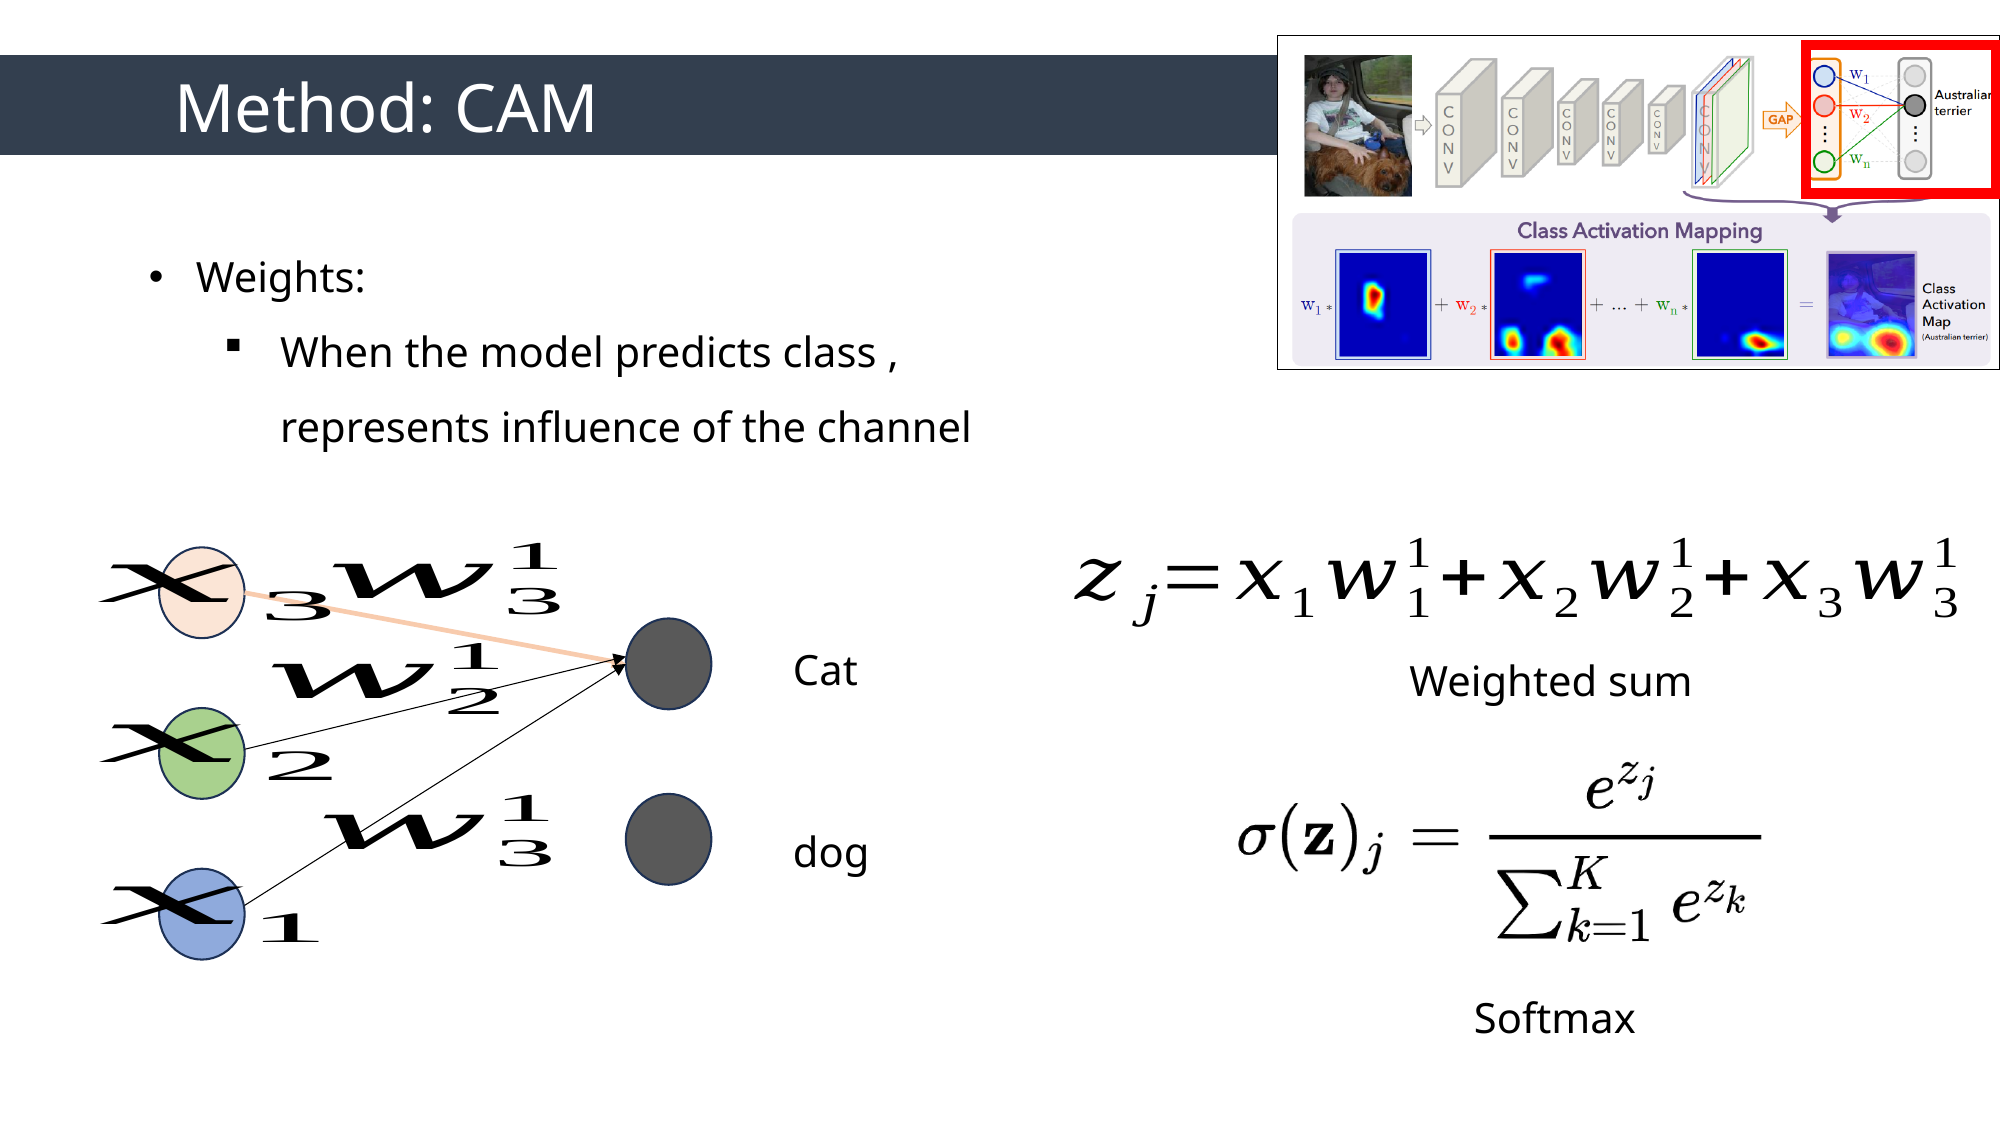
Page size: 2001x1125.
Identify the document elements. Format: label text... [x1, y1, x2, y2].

text_box [158, 726, 244, 800]
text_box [244, 663, 626, 906]
text_box [158, 565, 246, 640]
text_box [0, 55, 159, 155]
picture [1220, 747, 1781, 964]
text_box [162, 867, 237, 901]
text_box [162, 546, 237, 579]
text_box [626, 792, 713, 886]
text_box Method: CAM [159, 10, 1708, 155]
picture [1277, 35, 2000, 370]
text_box [163, 706, 236, 739]
text_box dog [778, 793, 1029, 884]
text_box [244, 656, 626, 663]
text_box [158, 888, 246, 961]
text_box [626, 617, 713, 711]
text_box Weighted sum [1394, 622, 1781, 712]
text_box Softmax [1459, 964, 1654, 1050]
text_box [244, 592, 626, 656]
